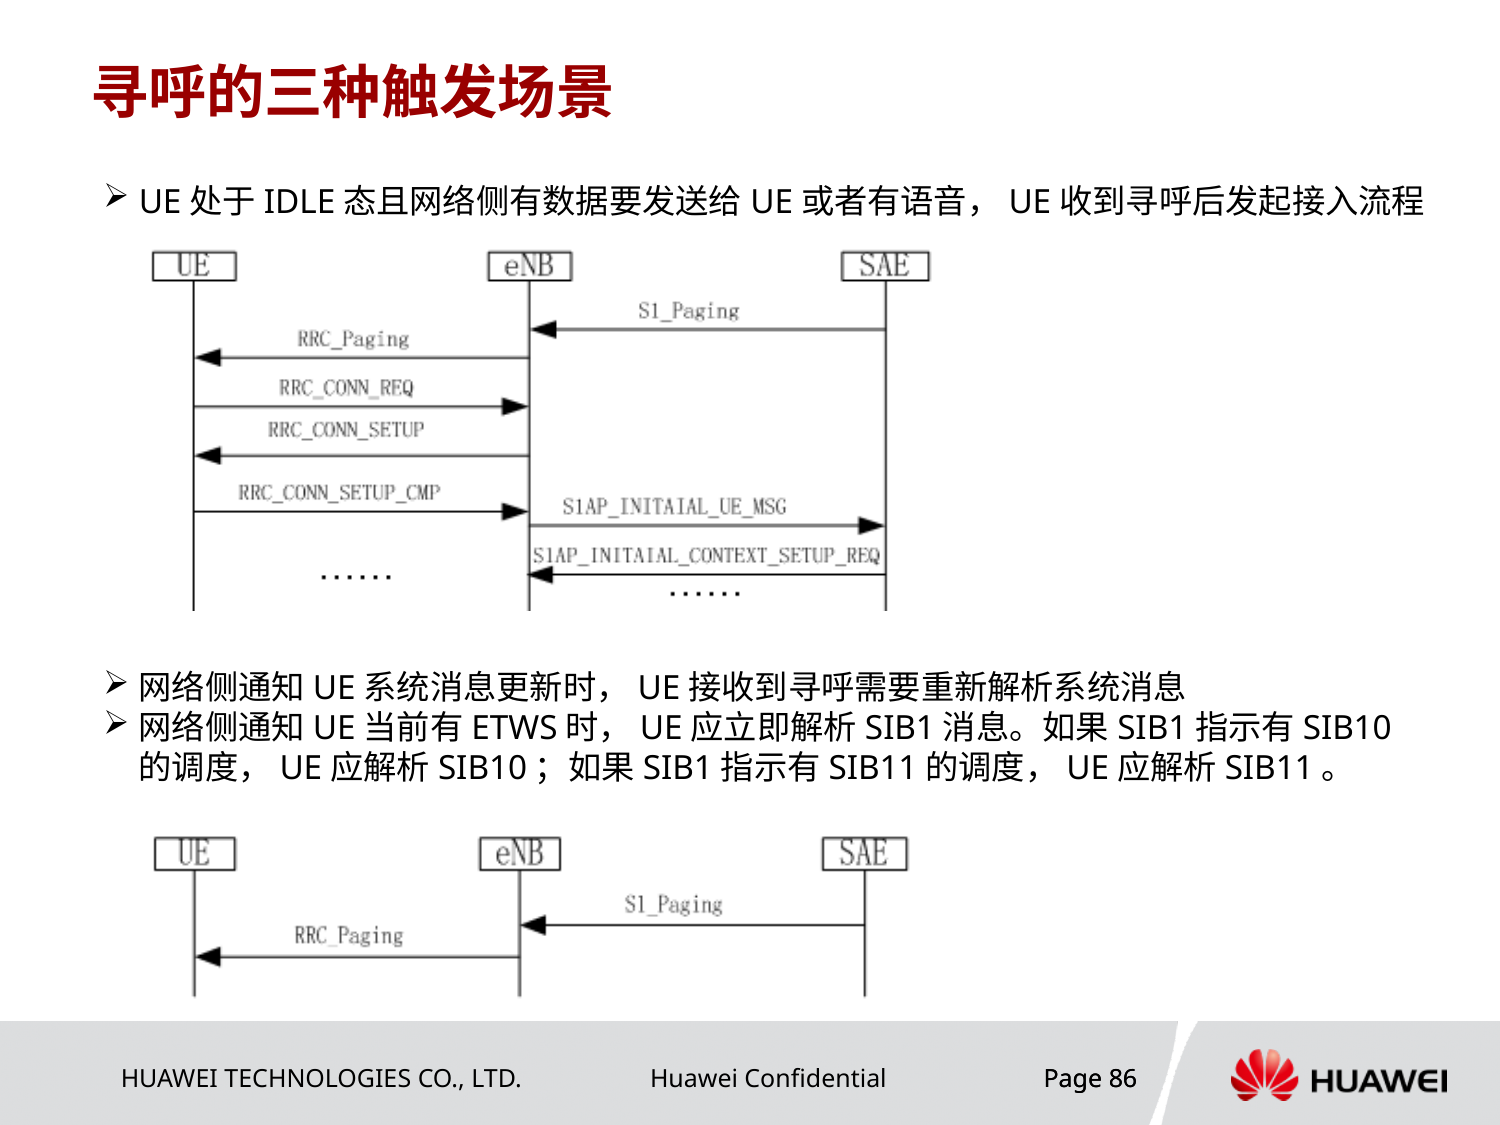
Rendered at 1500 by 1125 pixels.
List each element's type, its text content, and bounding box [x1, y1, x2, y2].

title 寻呼的三种触发场景 [76, 42, 1400, 138]
picture [147, 822, 921, 1012]
picture [147, 243, 940, 611]
picture [0, 1021, 1500, 1125]
text_box Page 86 [1043, 1064, 1388, 1125]
text_box 网络侧通知UE系统消息更新时，UE接收到寻呼需要重新解析系统消息 网络侧通知UE当前有ETWS时，UE应立即解析SIB1消息。如果SIB1指示有SIB10的调度，UE应解析SIB10；如果SIB1指示有SIB11的调度，UE应解析SIB11。 [88, 659, 1447, 794]
text_box UE处于IDLE态且网络侧有数据要发送给UE或者有语音，UE收到寻呼后发起接入流程 [88, 172, 1447, 228]
